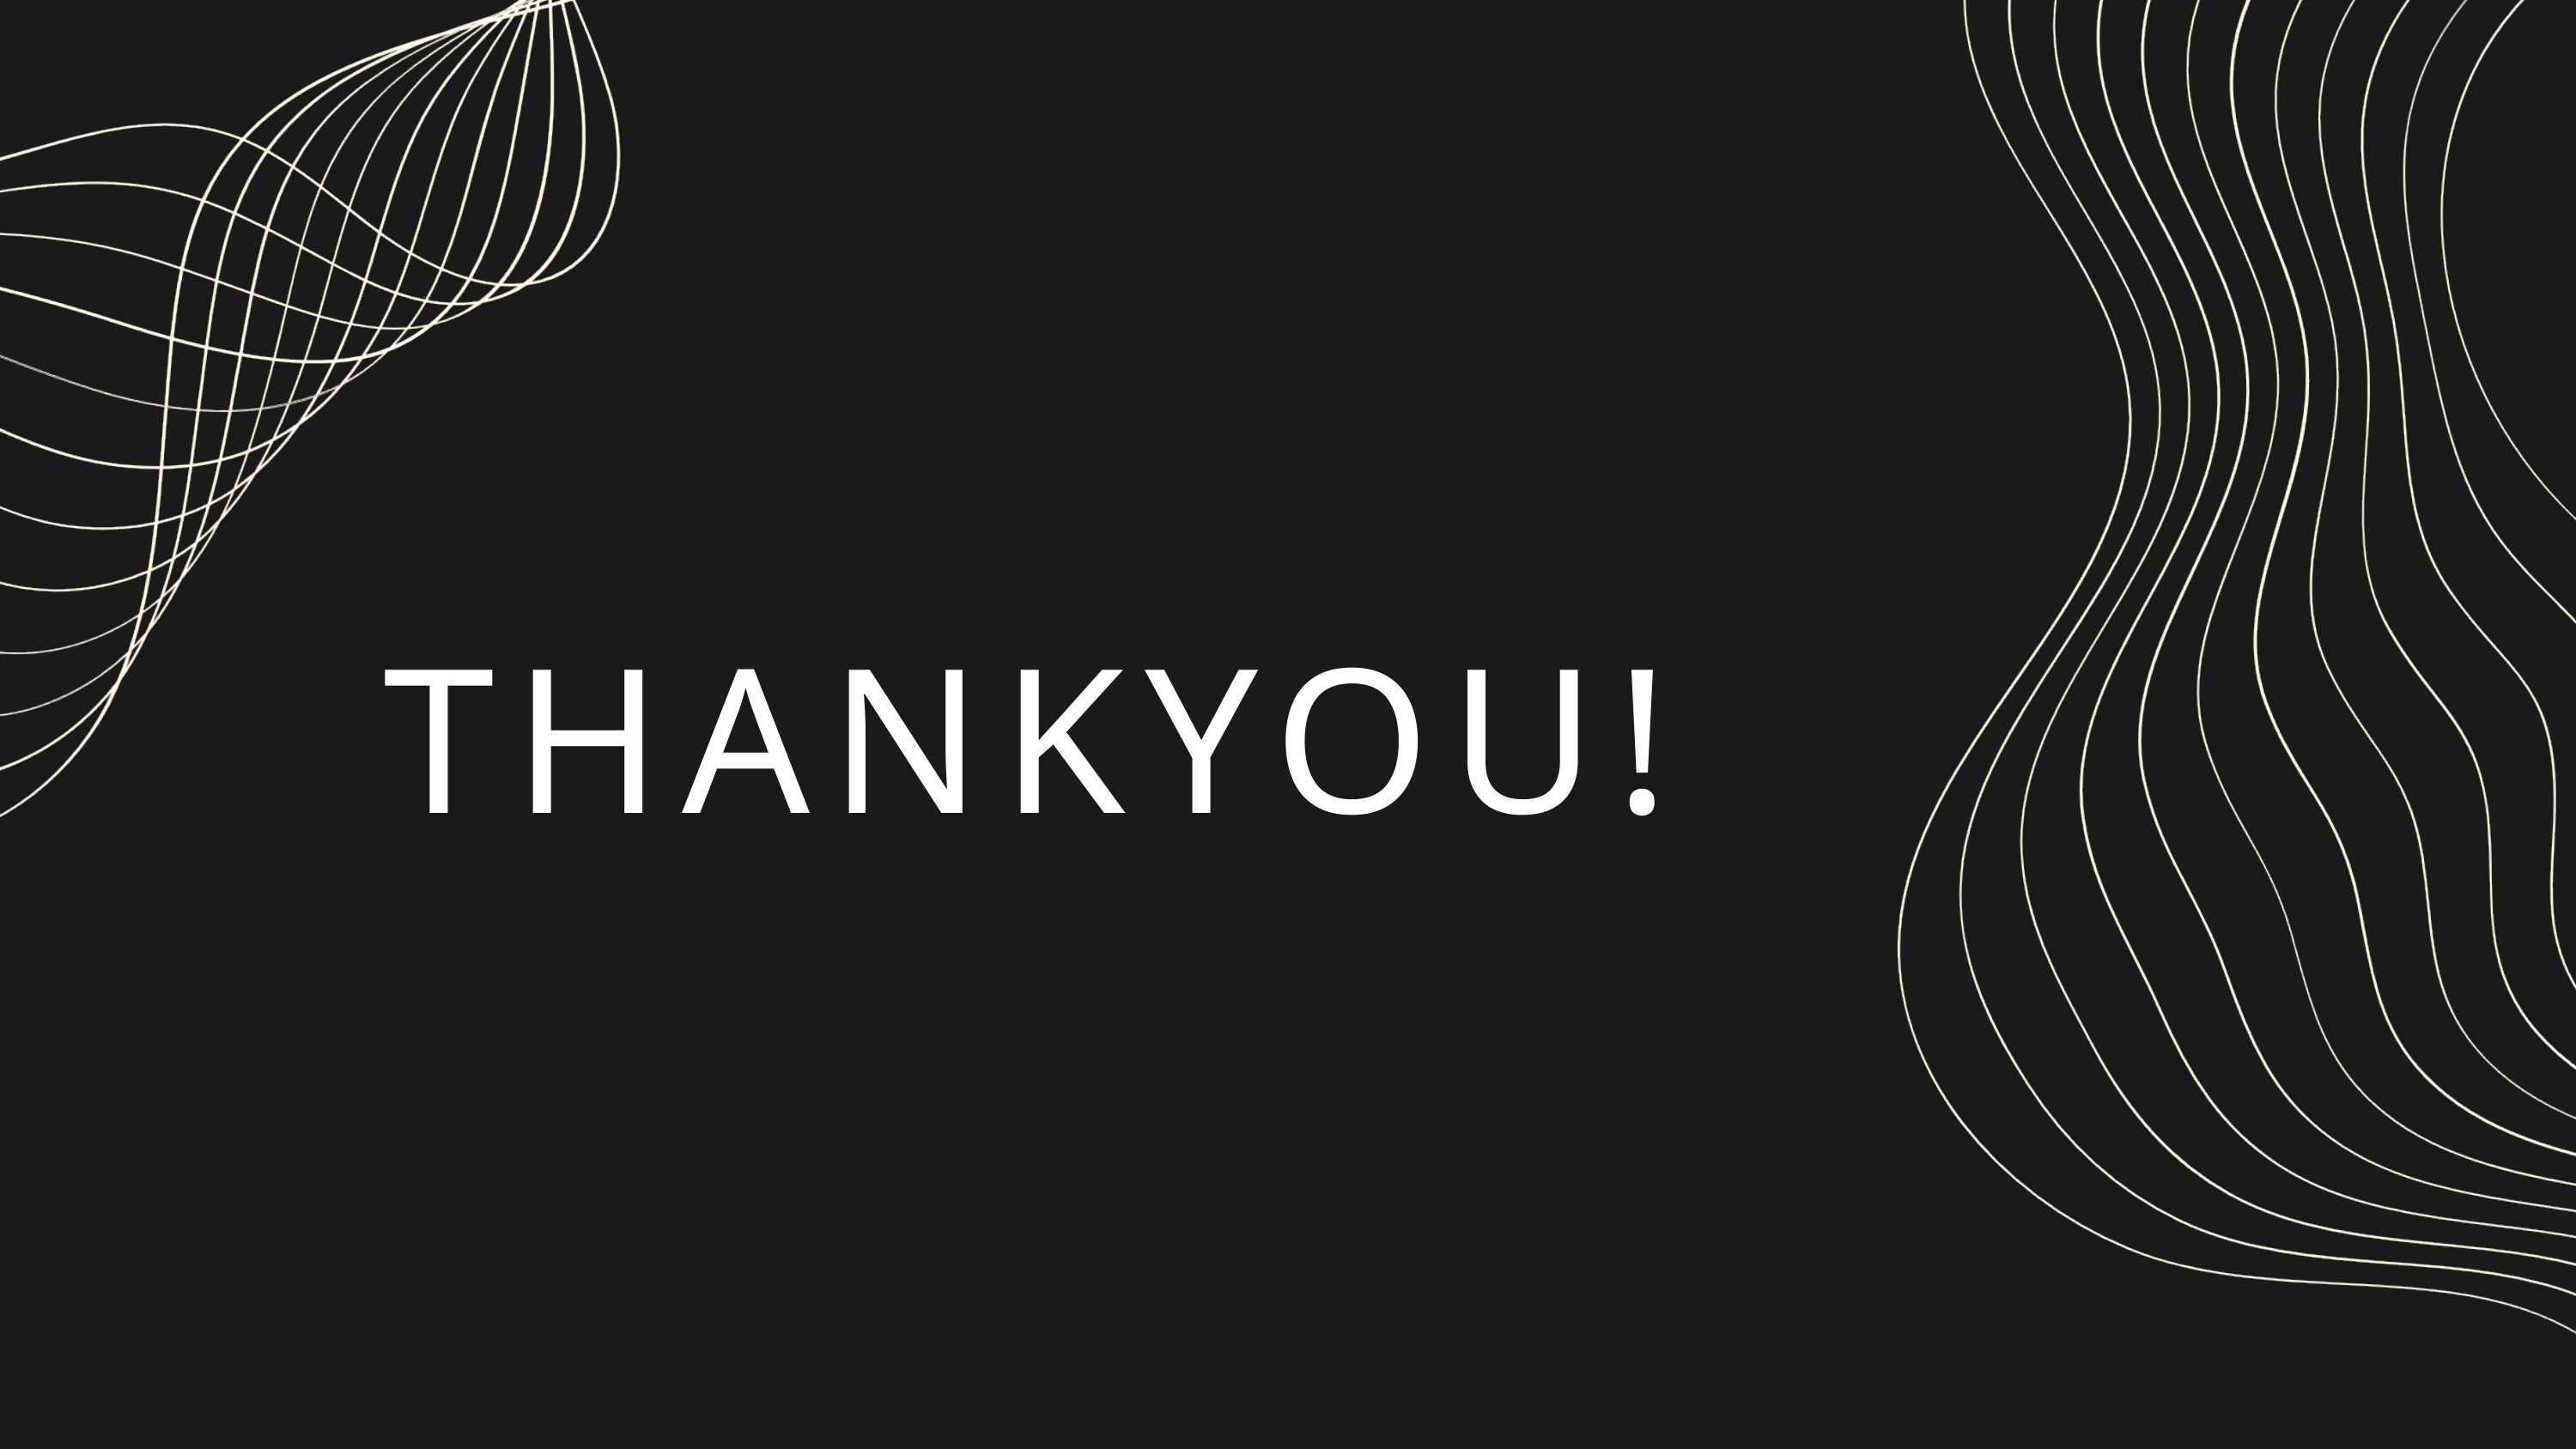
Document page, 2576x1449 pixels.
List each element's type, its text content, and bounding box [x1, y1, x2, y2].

text_box [1893, 0, 2576, 1449]
text_box THANKYOU! [383, 576, 1893, 853]
text_box [0, 0, 1081, 844]
